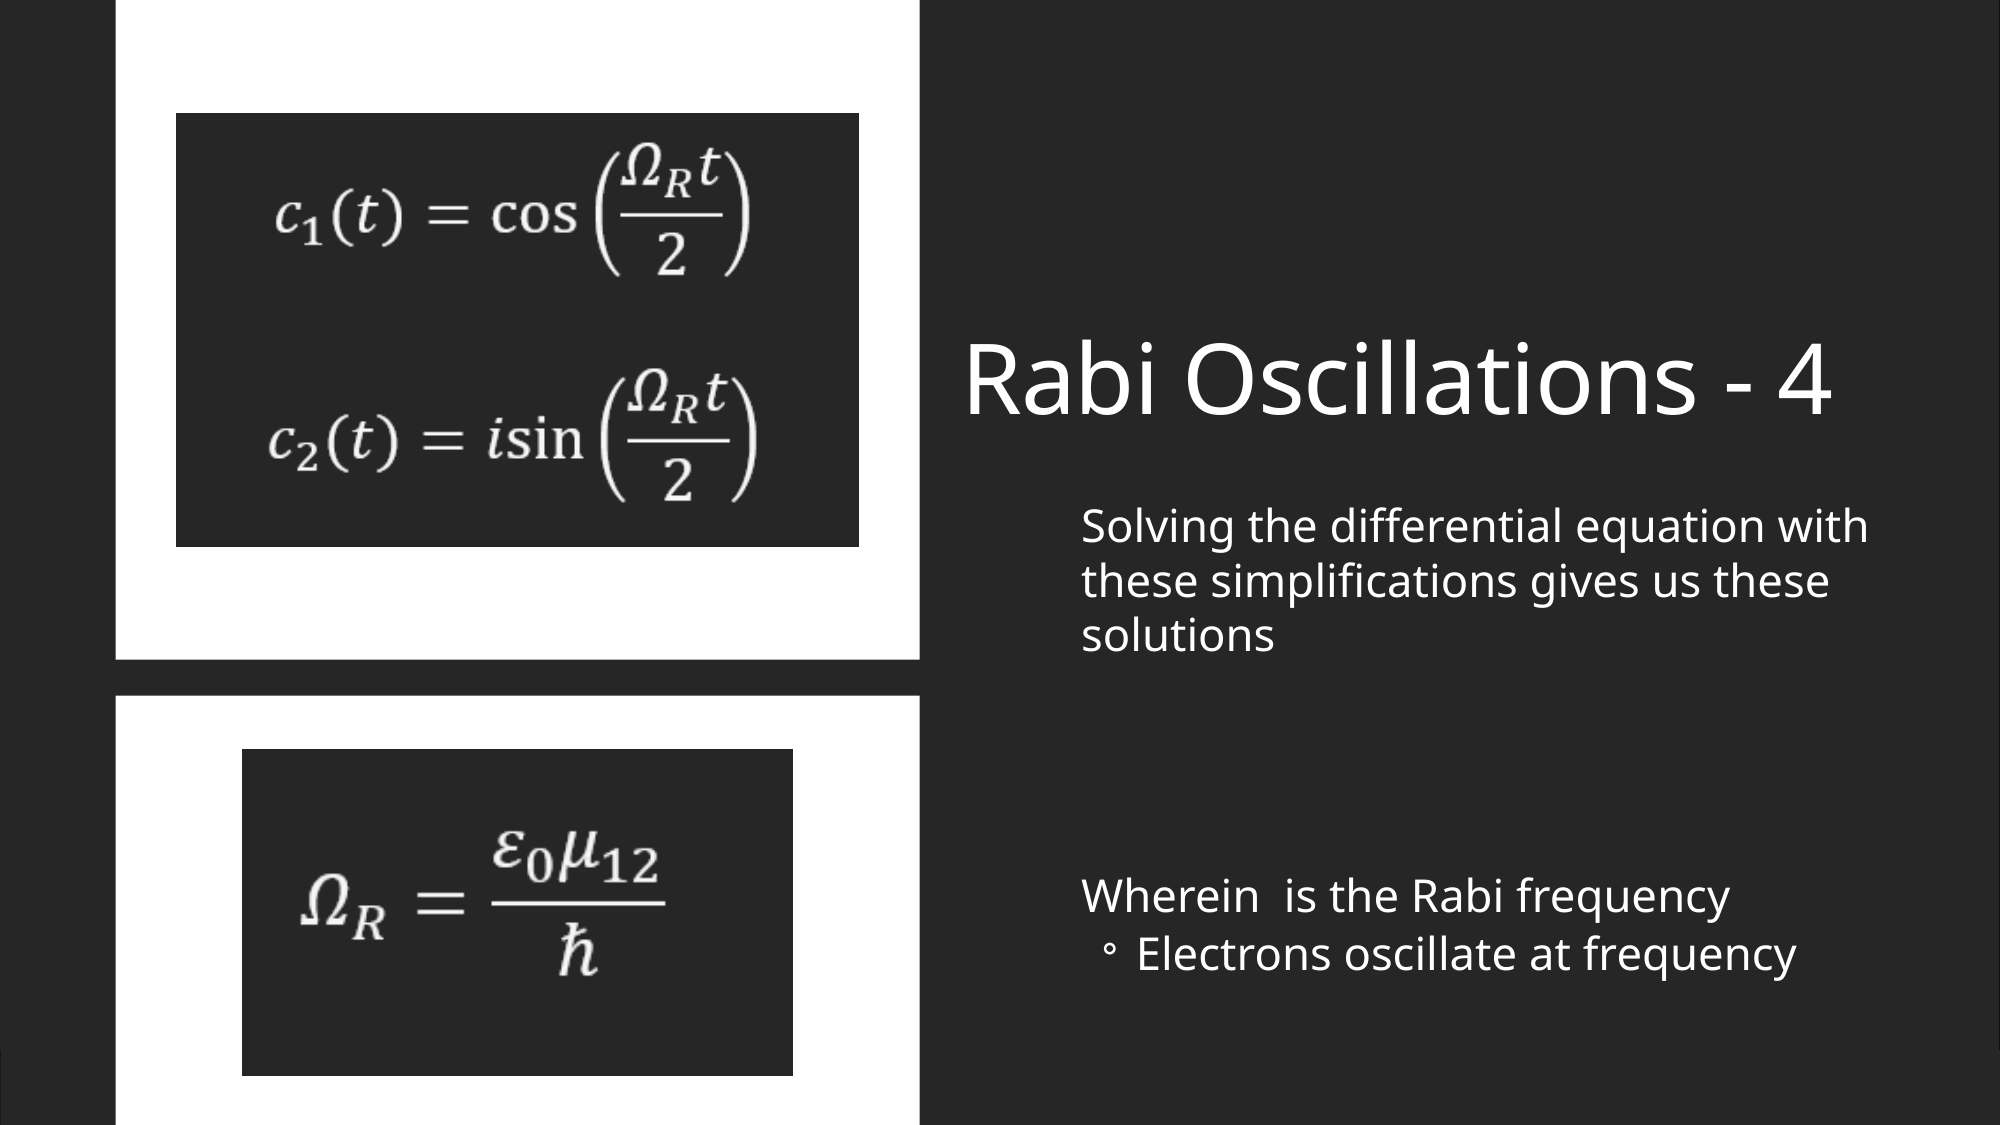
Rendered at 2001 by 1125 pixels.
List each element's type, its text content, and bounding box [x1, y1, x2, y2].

text_box [114, 694, 921, 1125]
text_box [0, 0, 2000, 1051]
picture [176, 112, 860, 547]
title Rabi Oscillations - 4 [945, 187, 1985, 444]
picture [241, 749, 794, 1077]
text_box [114, 0, 921, 661]
